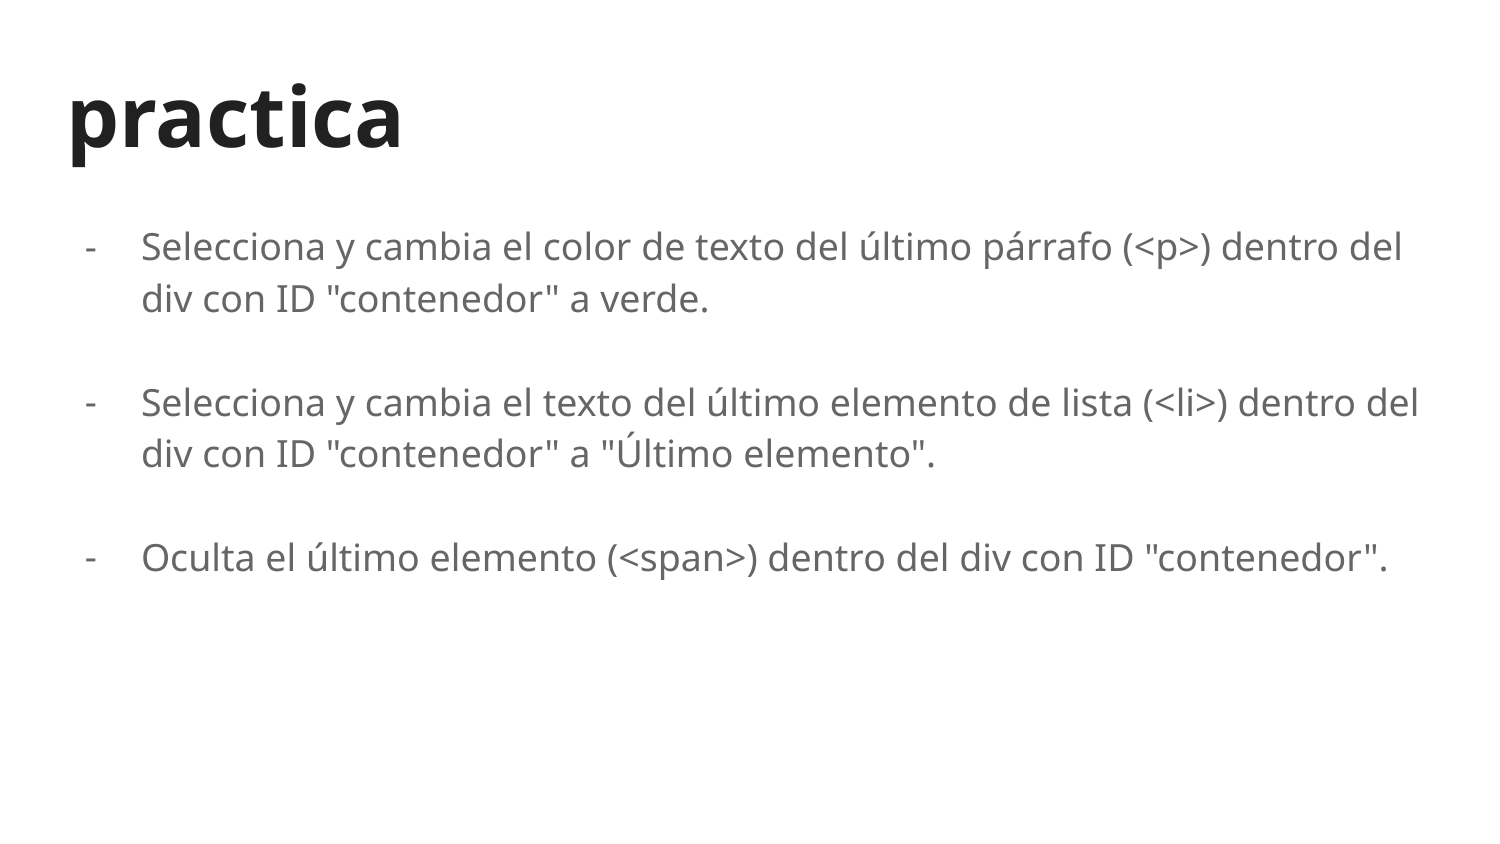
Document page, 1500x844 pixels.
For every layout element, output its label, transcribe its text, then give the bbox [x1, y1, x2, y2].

title practica [51, 48, 1449, 180]
list Selecciona y cambia el color de texto del último párrafo (<p>) dentro del div con ID "contenedor" a verde. Selecciona y cambia el texto del último elemento de lista (<li>) dentro del div con ID "contenedor" a "Último elemento". Oculta el último elemento (<span>) dentro del div con ID "contenedor". [51, 201, 1449, 750]
